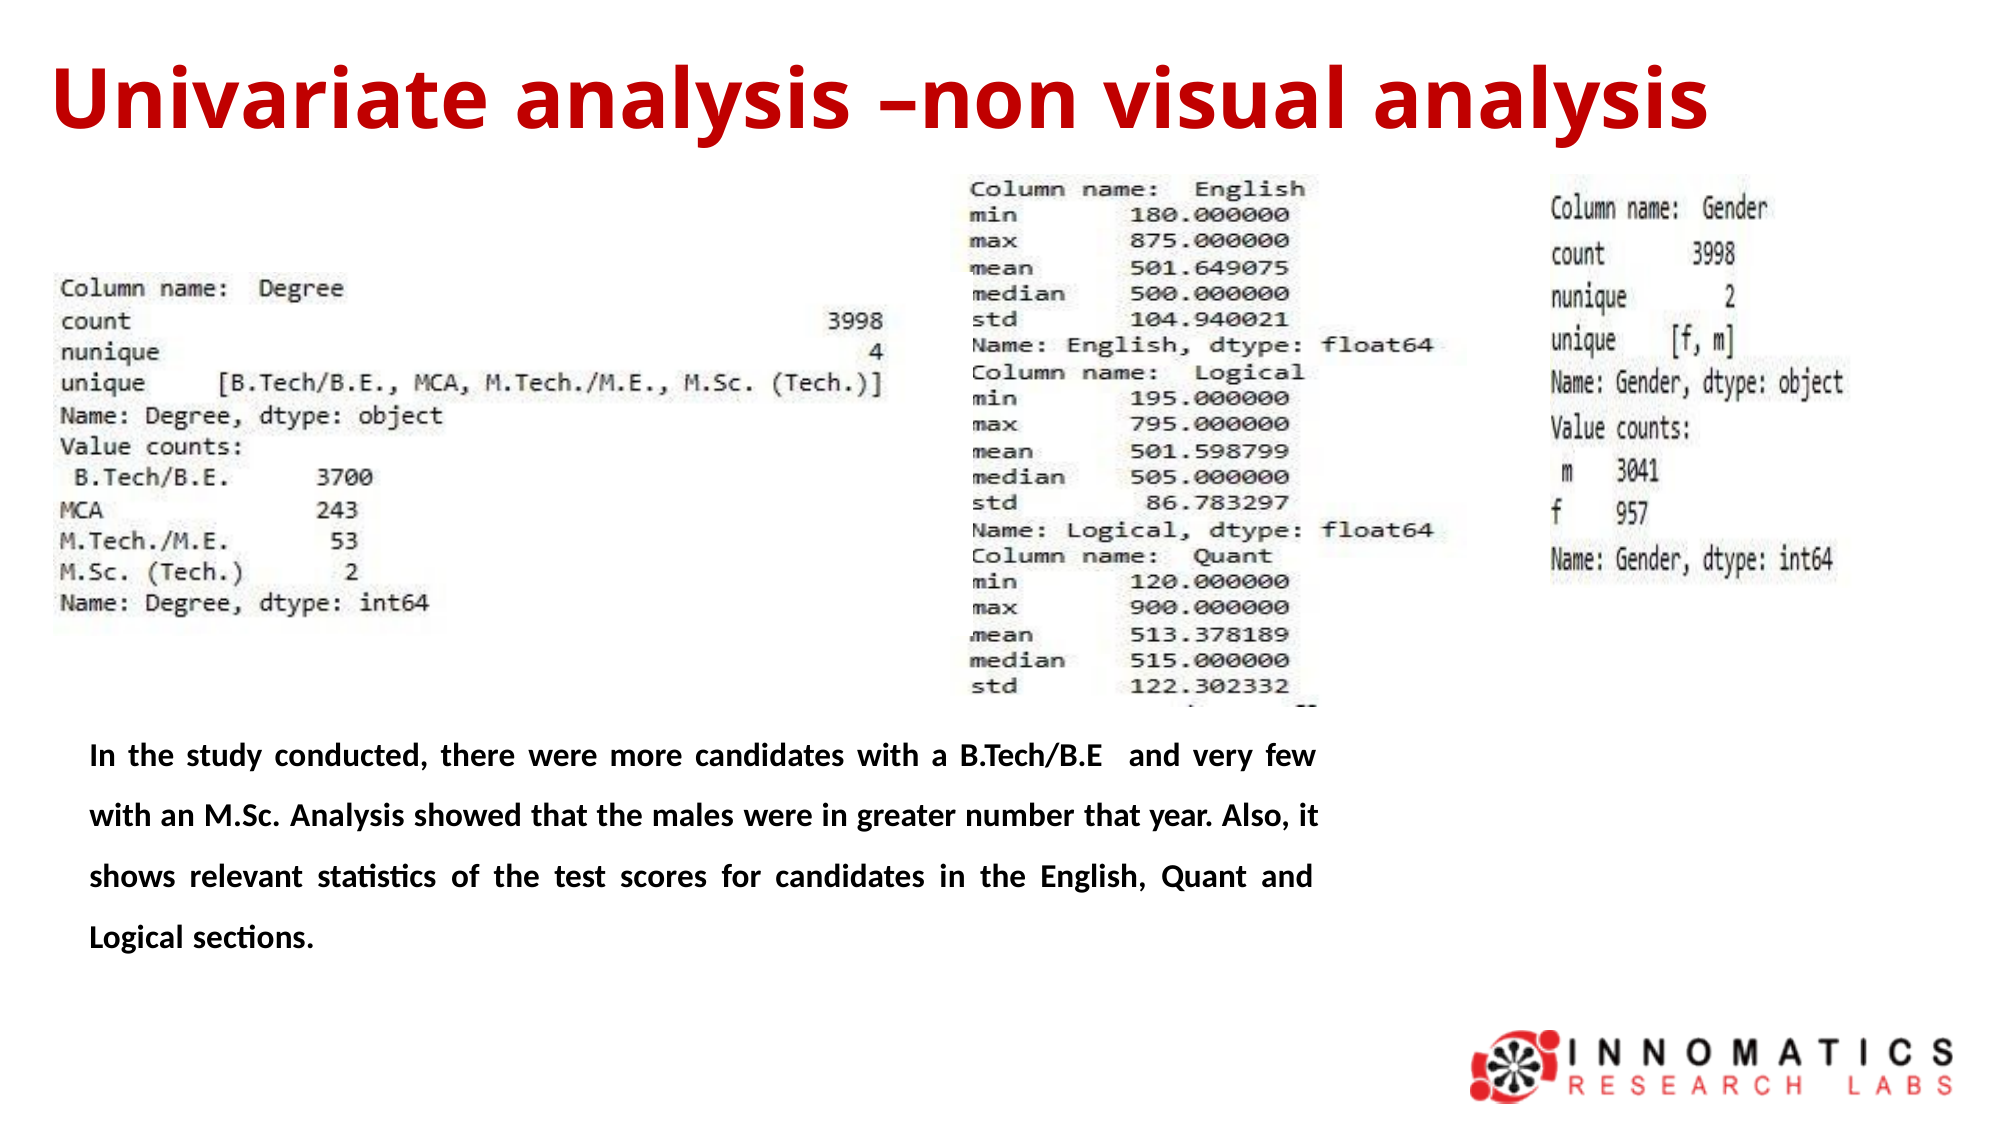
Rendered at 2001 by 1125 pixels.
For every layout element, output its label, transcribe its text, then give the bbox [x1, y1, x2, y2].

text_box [53, 174, 1467, 707]
picture [1549, 174, 1852, 588]
text_box In the study conducted, there were more candidates with a B.Tech/B.E and very few with an M.Sc. Analysis showed that the males were in greater number that year. Also, it shows relevant statistics of the test scores for candidates in the English, Quant and Logical sections. [87, 715, 1329, 955]
title Univariate analysis –non visual analysis [47, 43, 1730, 234]
picture [1470, 1030, 1955, 1104]
